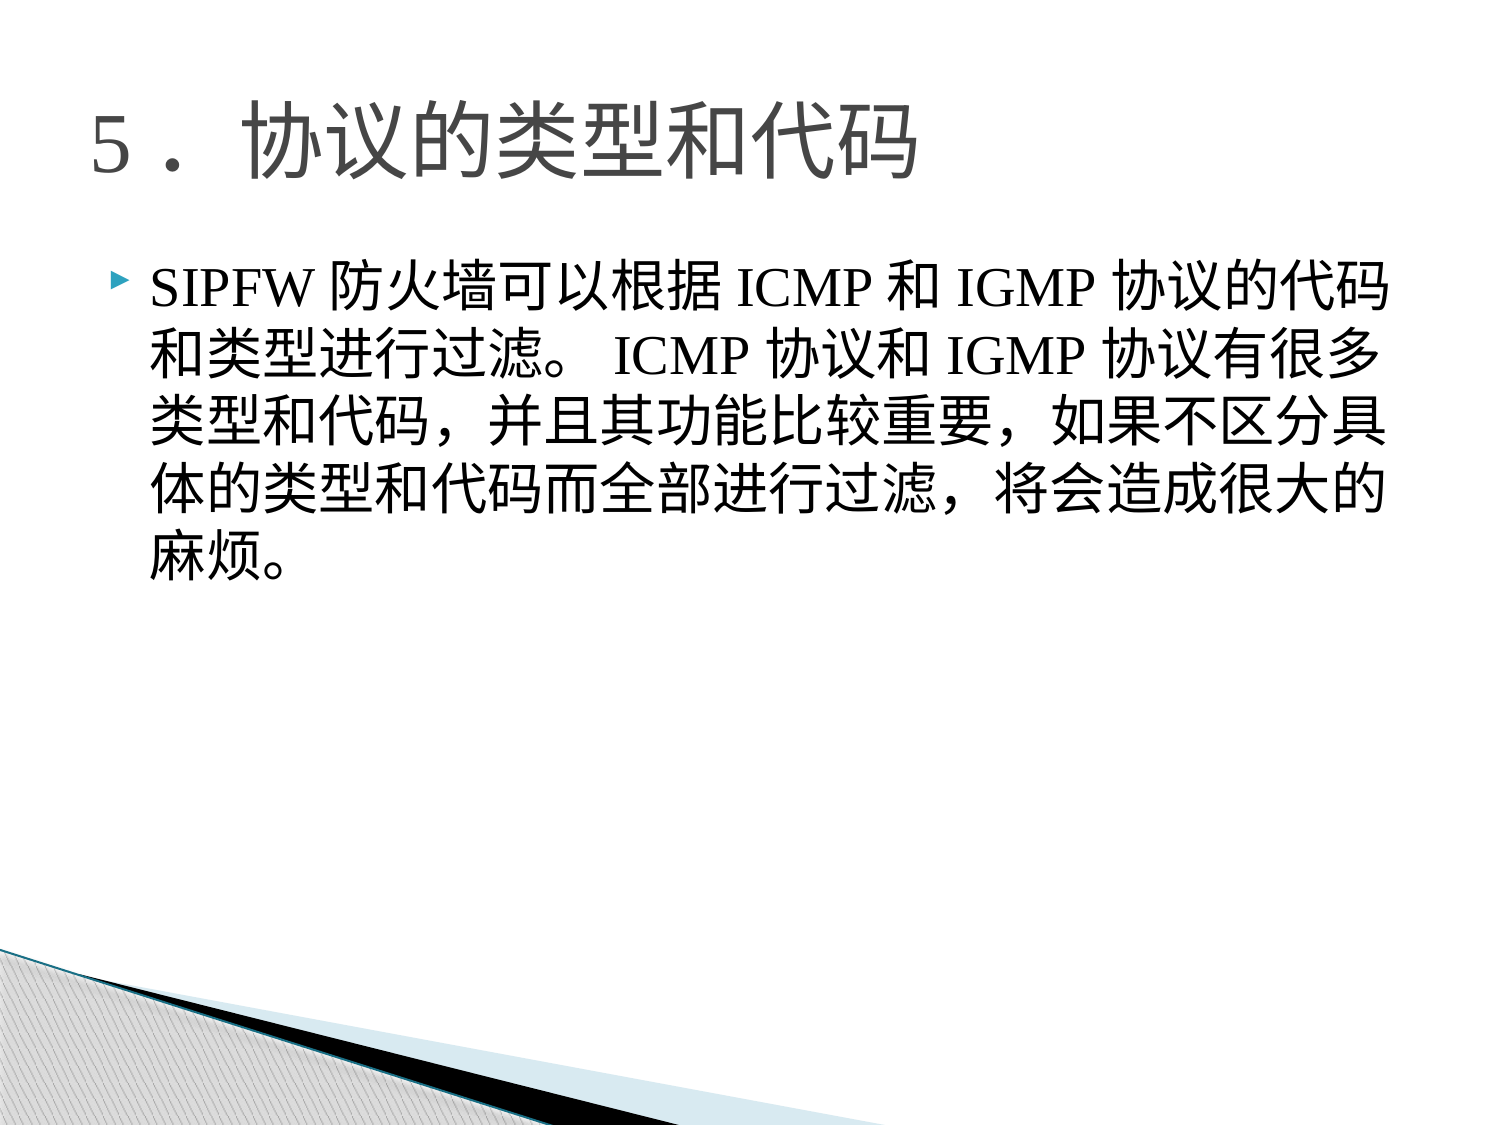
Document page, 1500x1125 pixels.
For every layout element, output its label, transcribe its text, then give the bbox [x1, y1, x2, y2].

list SIPFW防火墙可以根据ICMP和IGMP协议的代码和类型进行过滤。ICMP协议和IGMP协议有很多类型和代码，并且其功能比较重要，如果不区分具体的类型和代码而全部进行过滤，将会造成很大的麻烦。 [75, 243, 1425, 986]
title 5．协议的类型和代码 [75, 45, 1425, 233]
